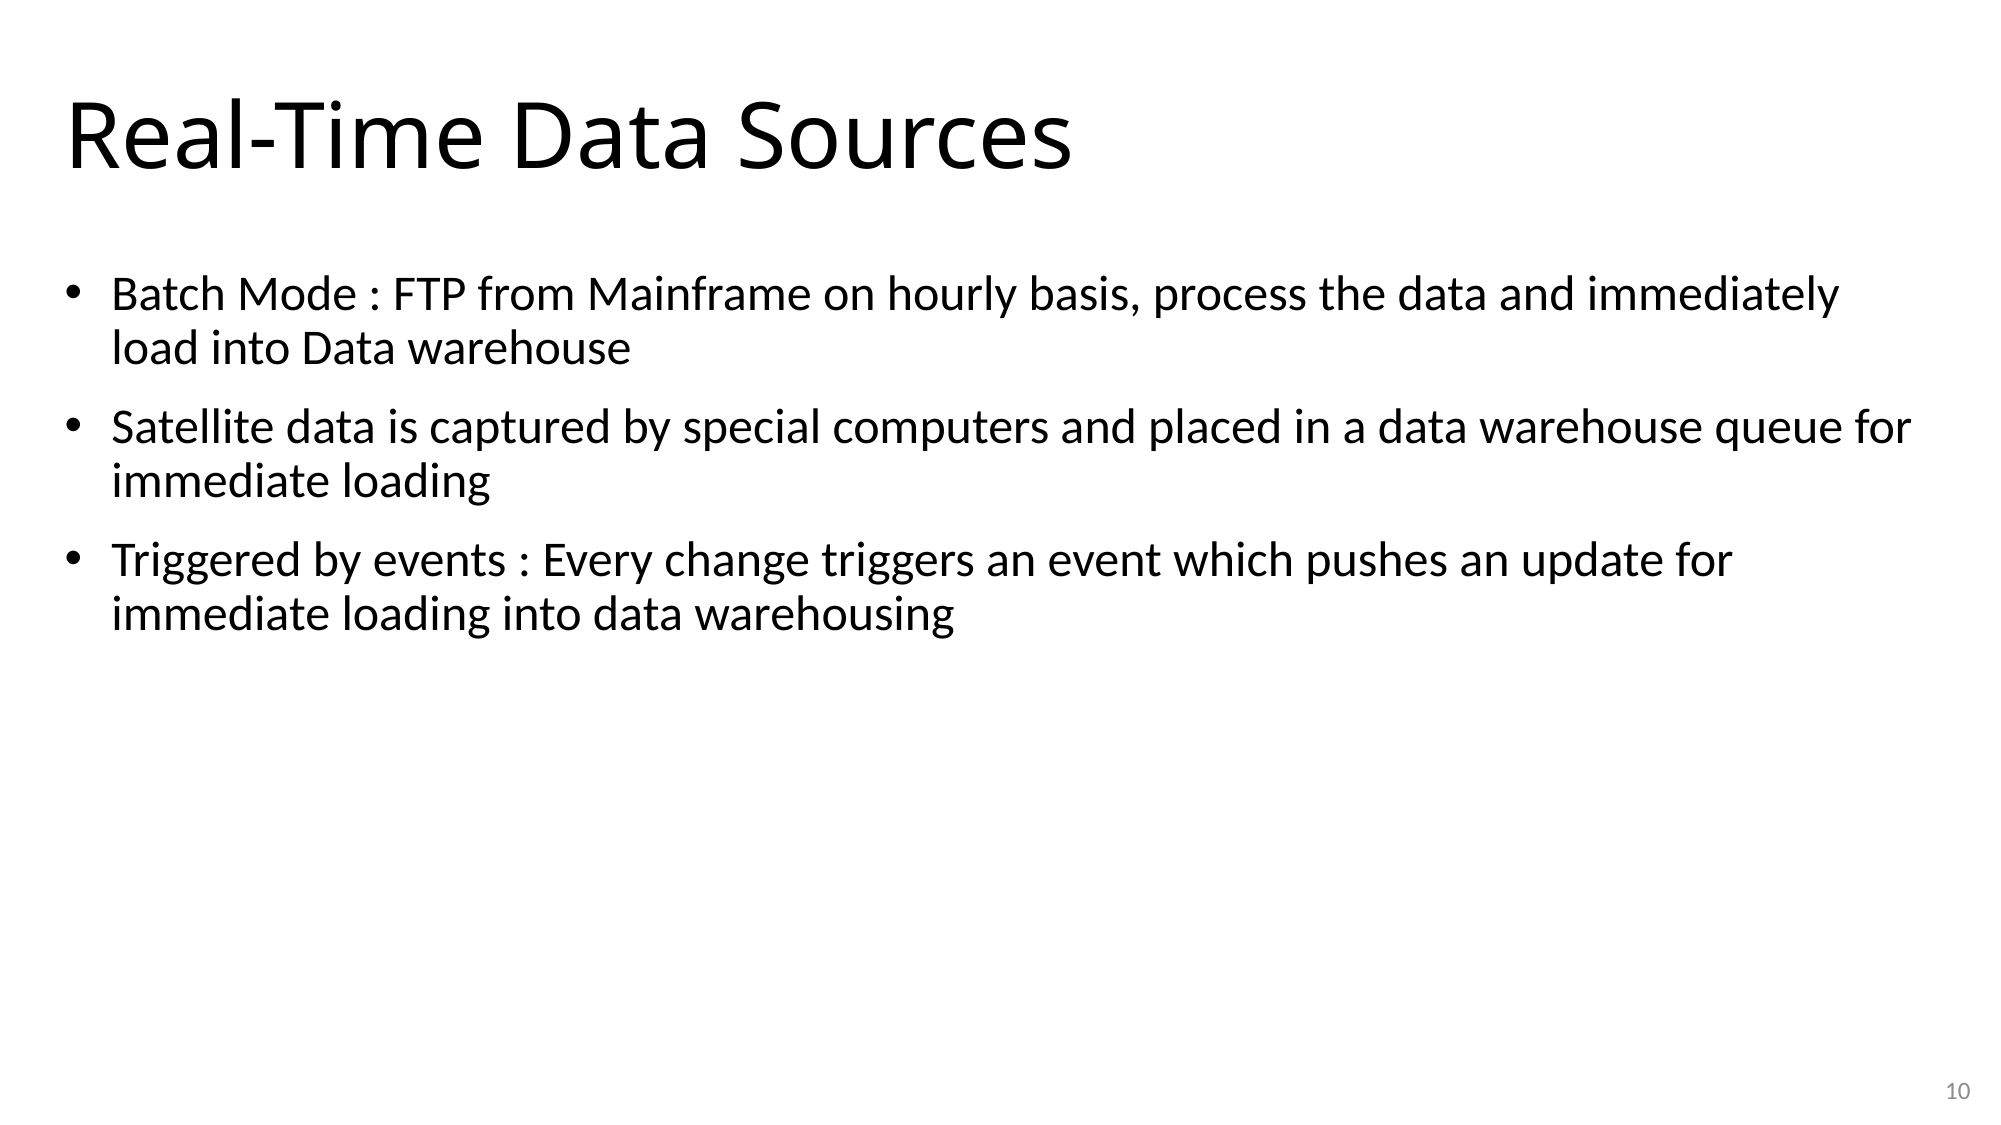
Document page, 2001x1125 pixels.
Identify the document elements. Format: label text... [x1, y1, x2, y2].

title Real-Time Data Sources [49, 45, 1783, 233]
list Batch Mode : FTP from Mainframe on hourly basis, process the data and immediately load into Data warehouse Satellite data is captured by special computers and placed in a data warehouse queue for immediate loading Triggered by events : Every change triggers an event which pushes an update for immediate loading into data warehousing [49, 259, 1949, 1000]
slide_number 10 [1904, 1071, 1986, 1108]
